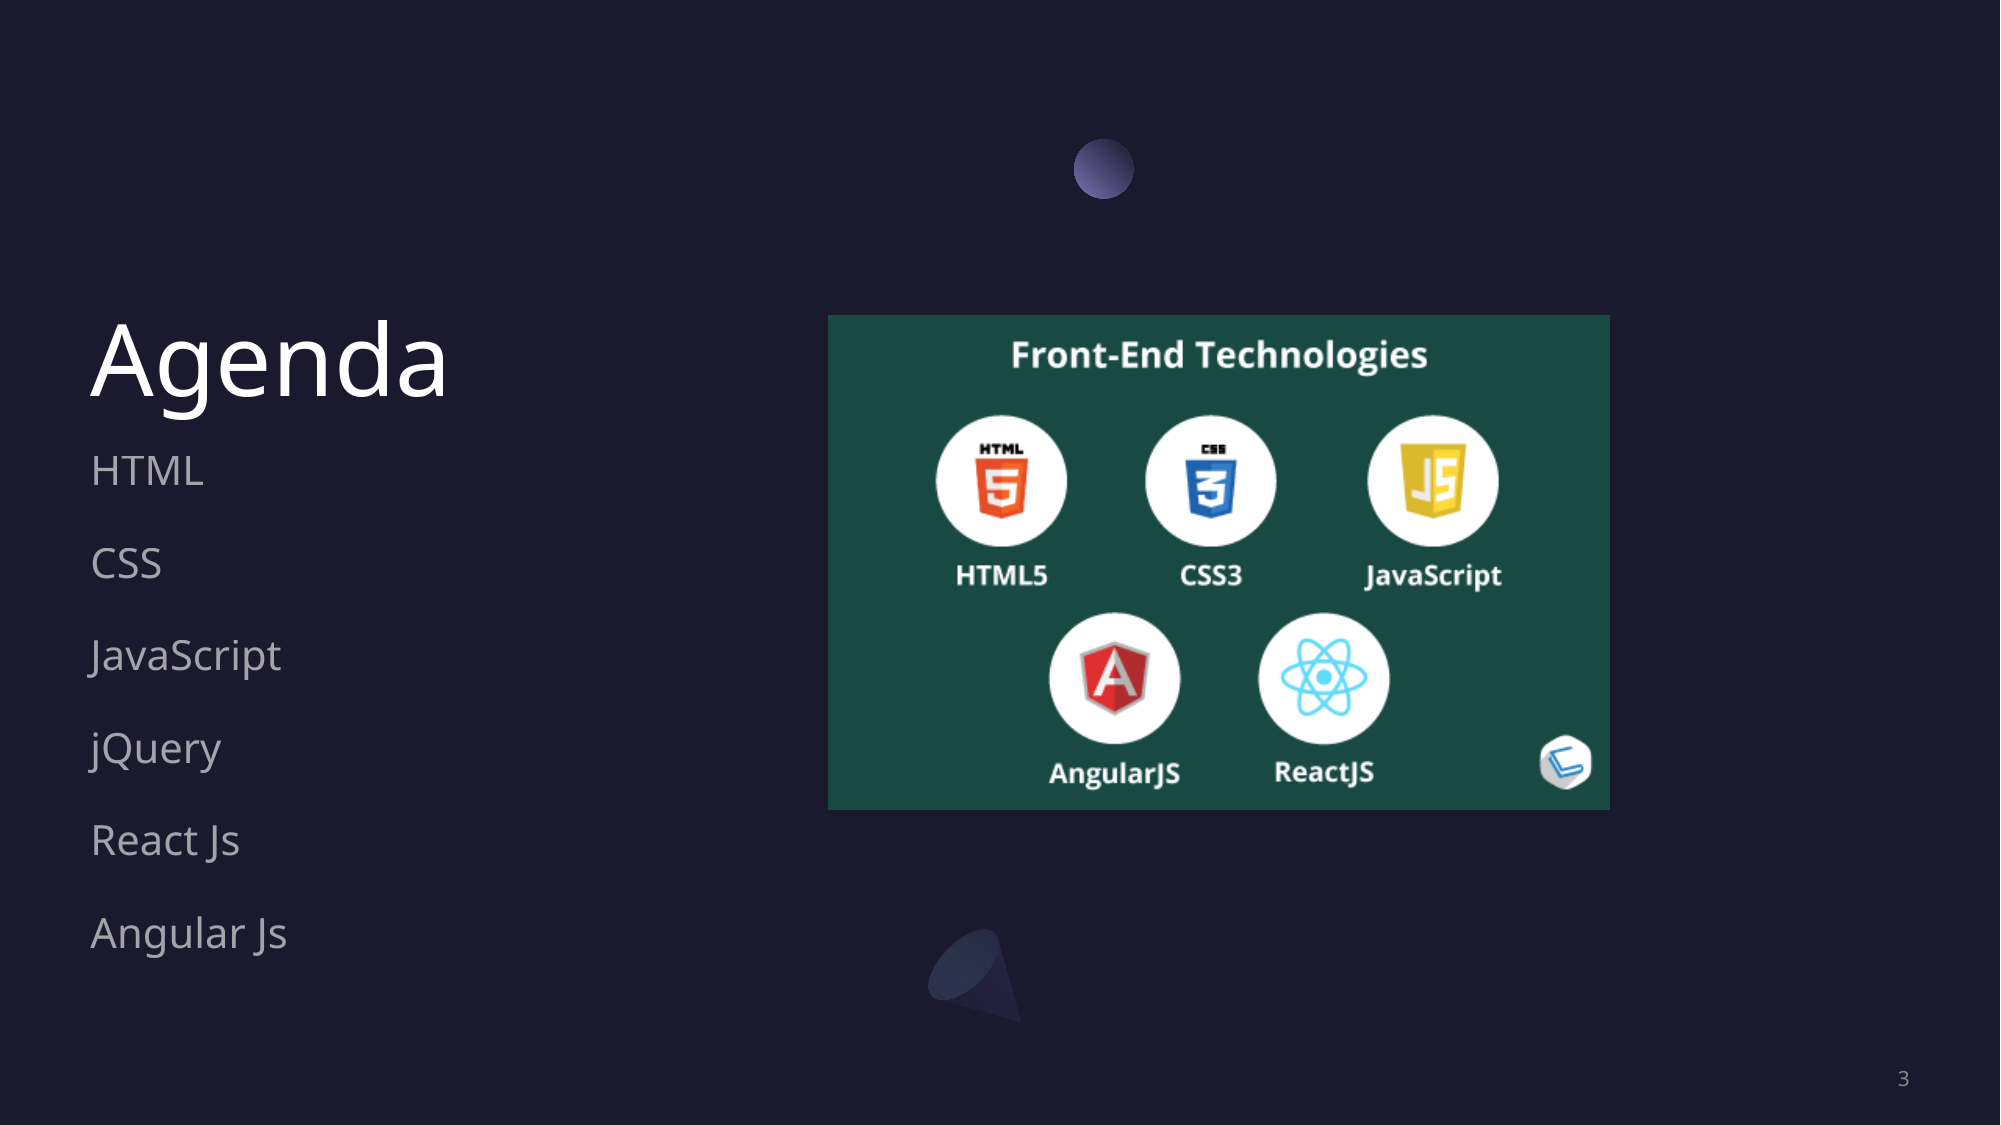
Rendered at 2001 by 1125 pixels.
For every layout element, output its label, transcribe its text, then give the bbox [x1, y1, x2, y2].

slide_number 3 [1632, 1067, 1910, 1093]
list HTML CSS JavaScript jQuery React Js Angular Js [90, 439, 676, 1000]
title Agenda [90, 90, 676, 418]
picture [828, 315, 1610, 810]
